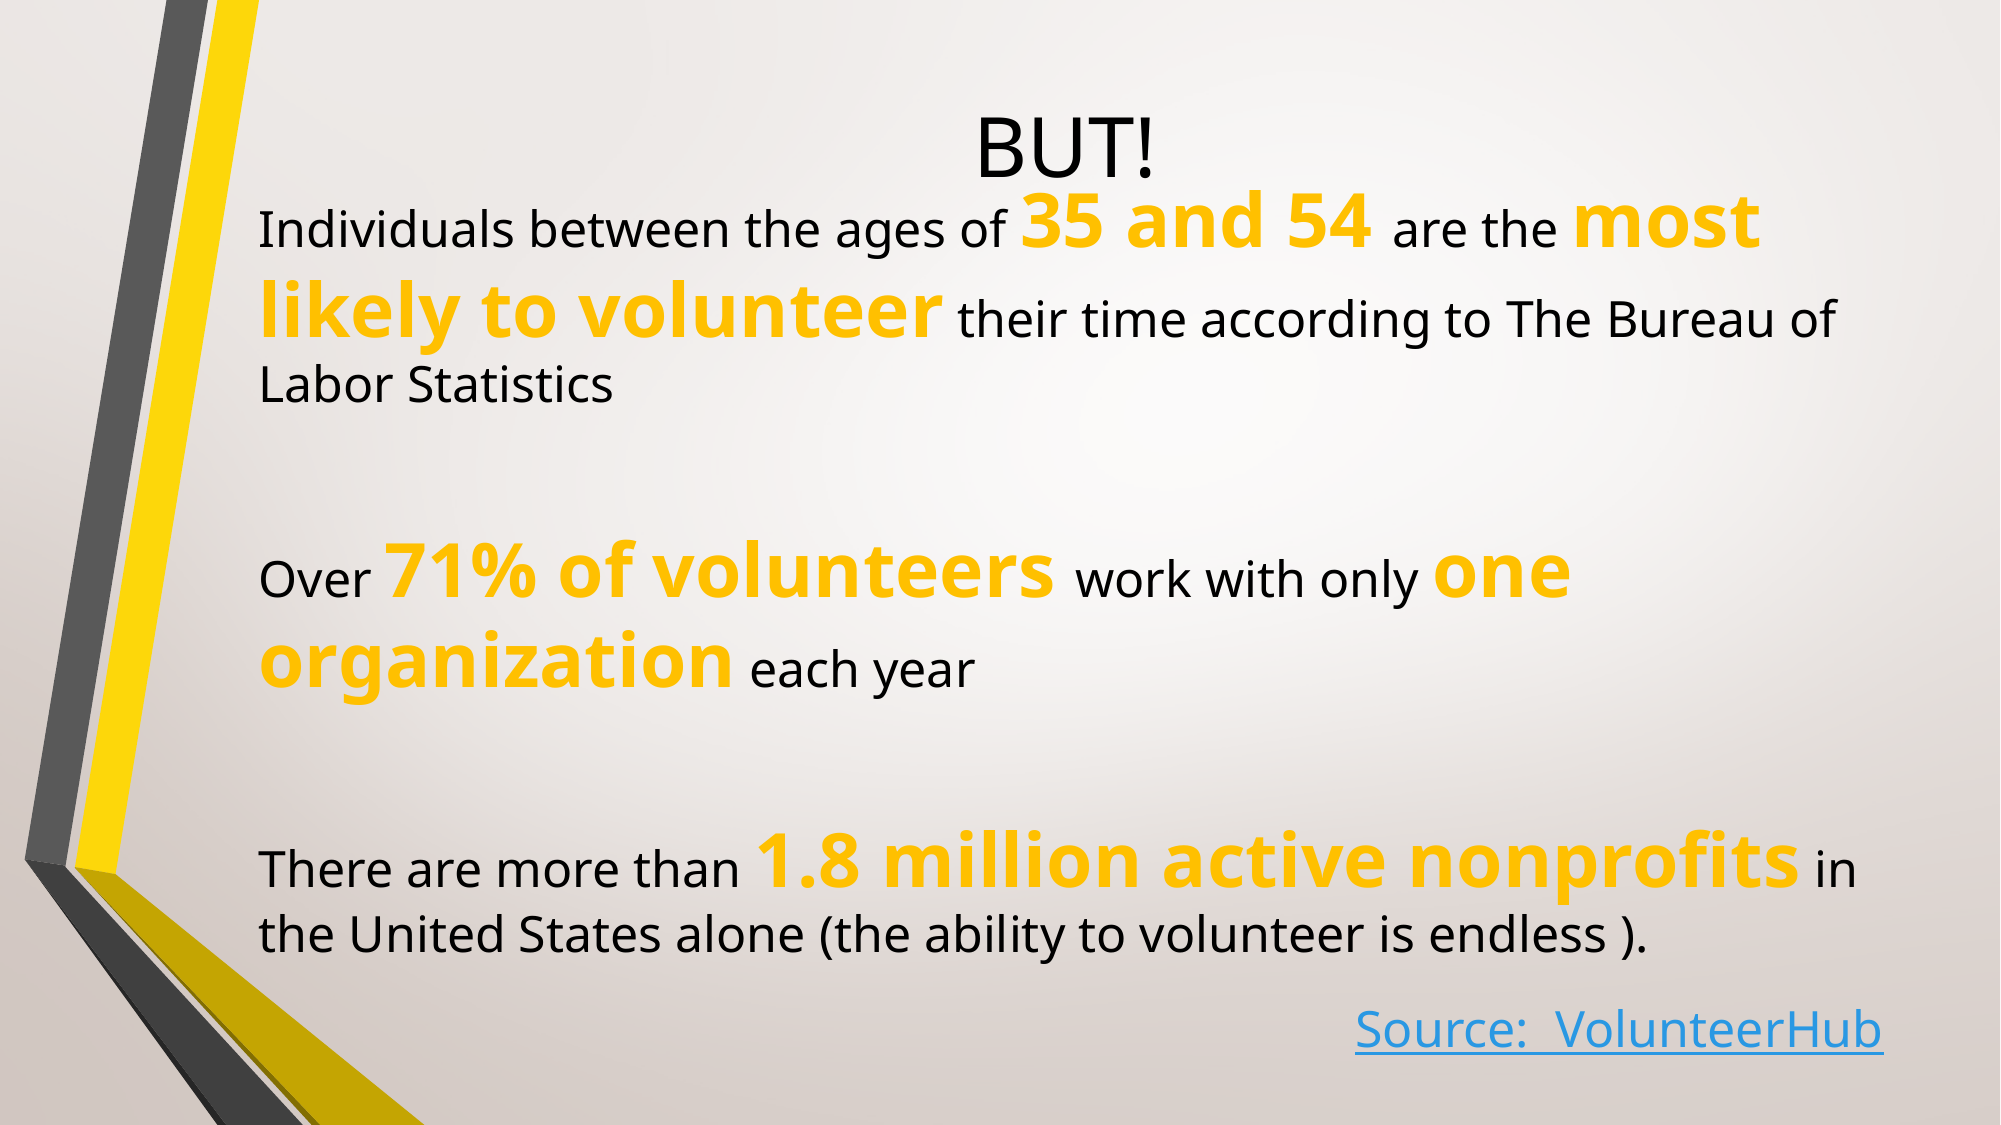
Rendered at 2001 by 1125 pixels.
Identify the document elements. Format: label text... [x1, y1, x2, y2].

list Individuals between the ages of 35 and 54 are the most likely to volunteer their time according to The Bureau of Labor Statistics Over 71% of volunteers work with only one organization each year There are more than 1.8 million active nonprofits in the United States alone (the ability to volunteer is endless ). [243, 143, 1922, 991]
title BUT! [243, 0, 1887, 143]
text_box Source: VolunteerHub [1340, 990, 1922, 1074]
